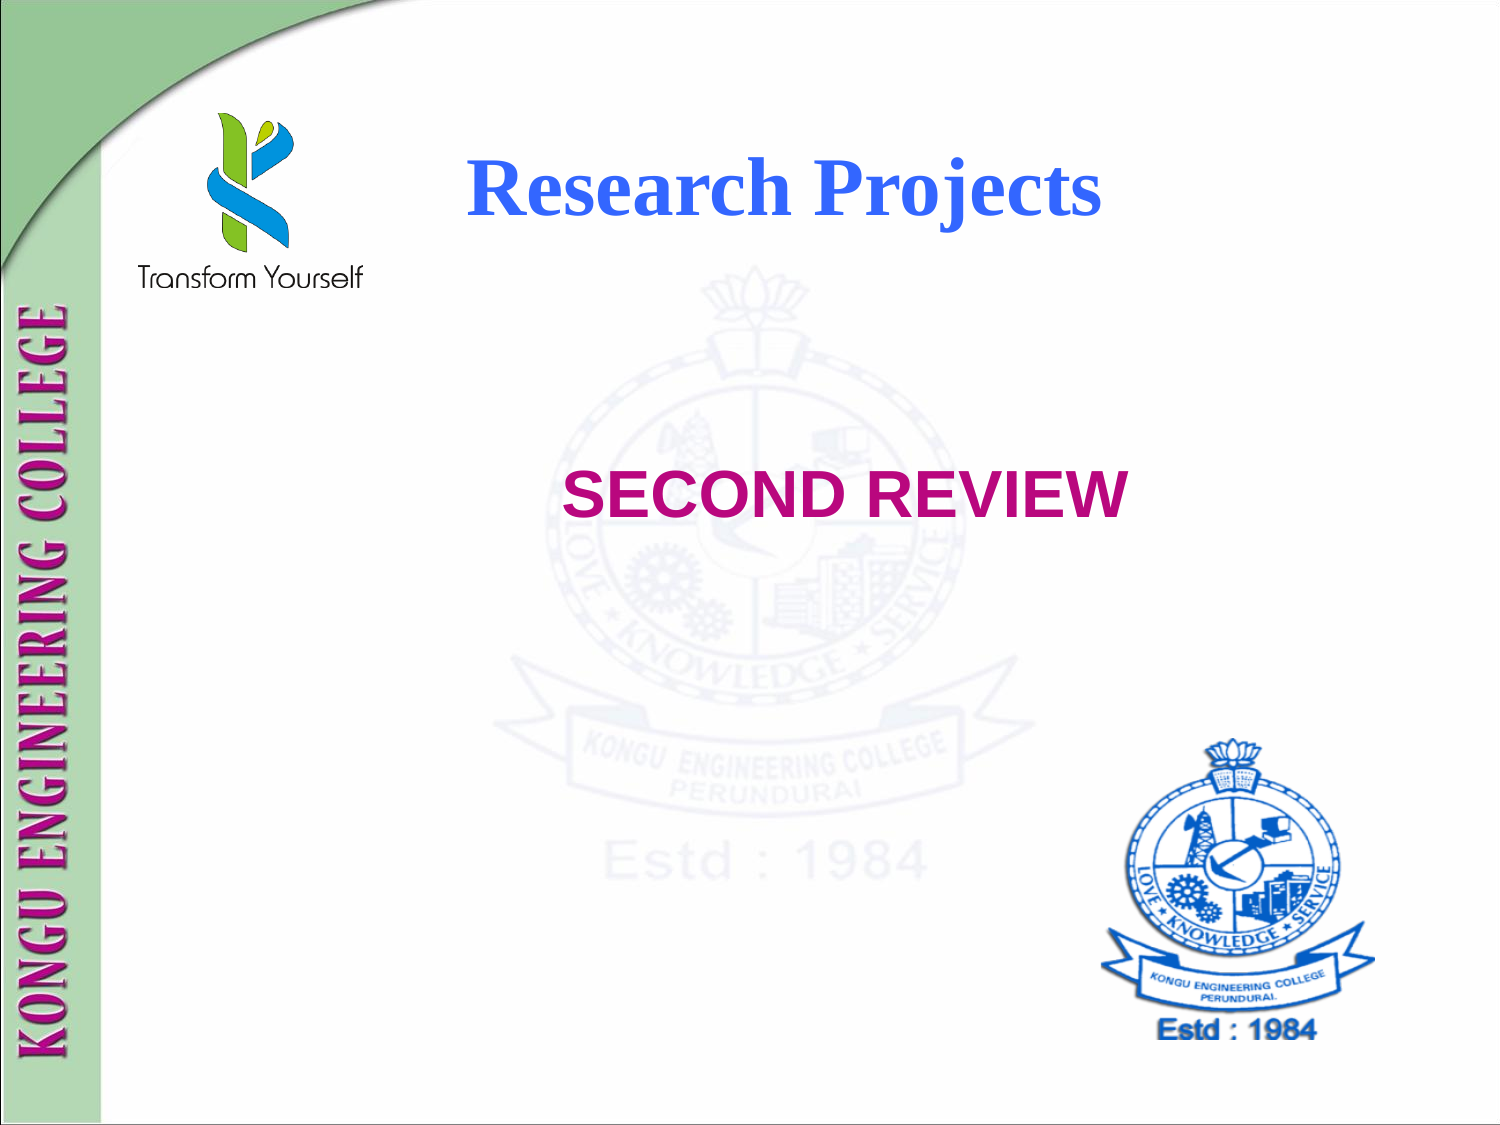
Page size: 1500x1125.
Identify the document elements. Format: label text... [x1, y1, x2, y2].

picture [0, 0, 1500, 1125]
text_box Research Projects [95, 125, 1496, 320]
text_box SECOND REVIEW [487, 349, 1500, 490]
